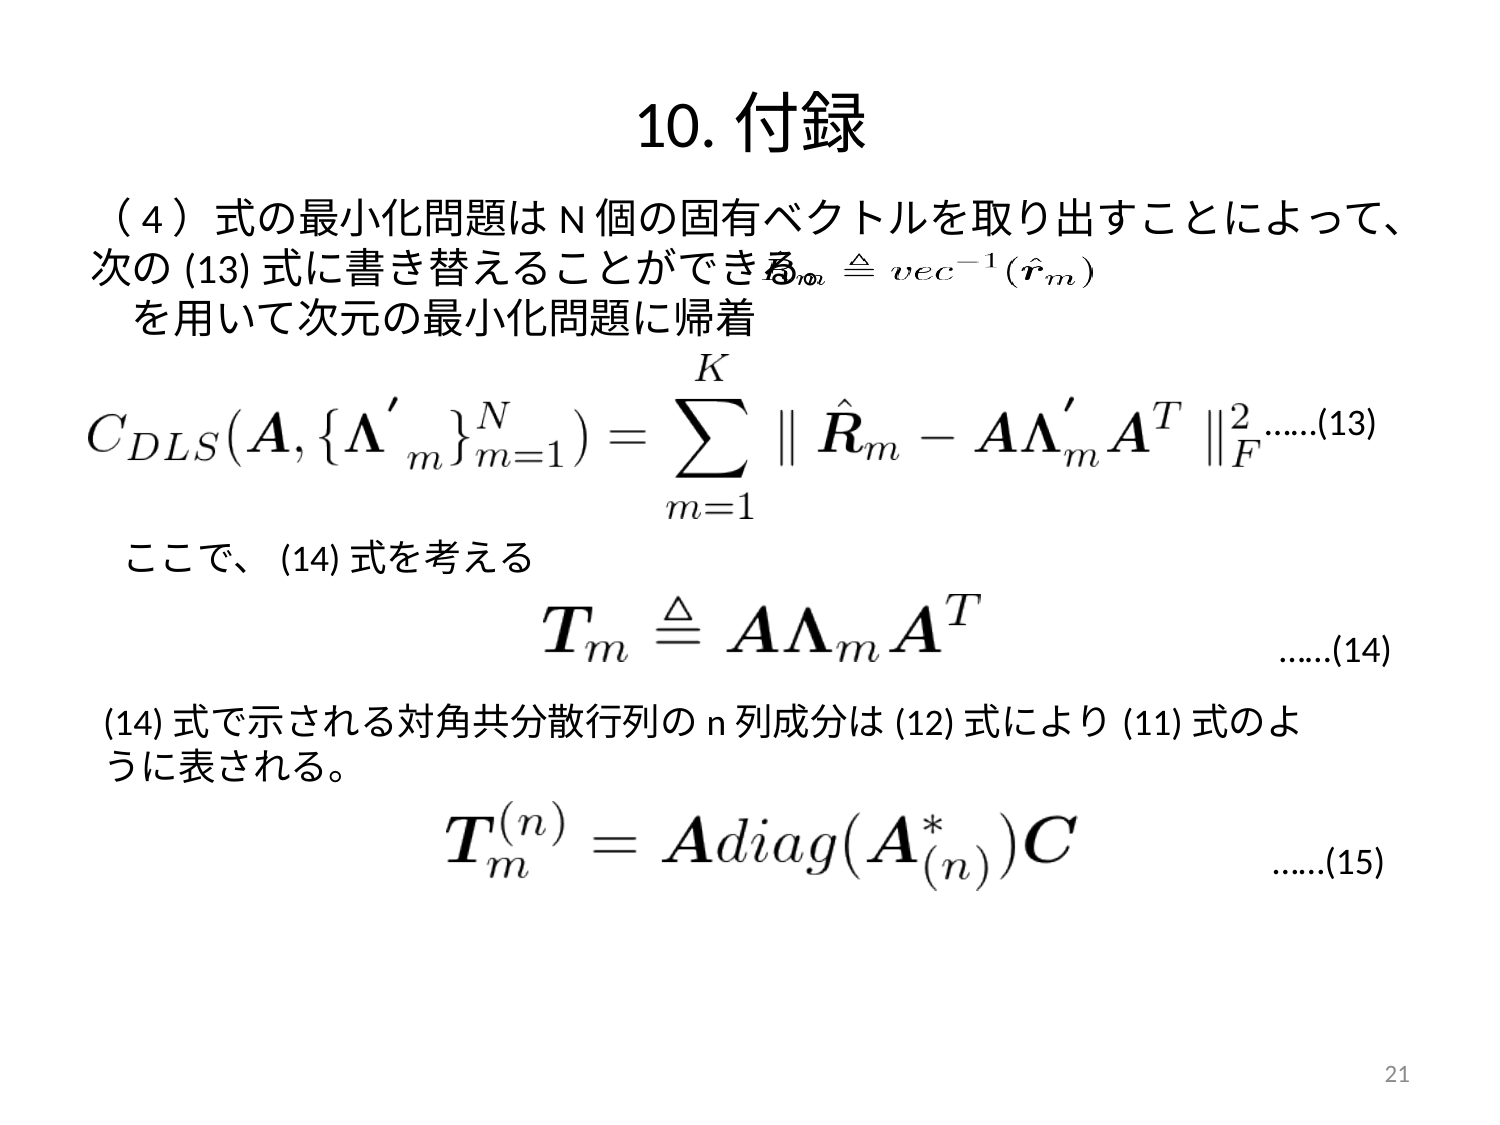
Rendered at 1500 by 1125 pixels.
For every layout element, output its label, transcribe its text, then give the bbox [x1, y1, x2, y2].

text_box ……(14) [1264, 617, 1419, 678]
picture [88, 354, 1262, 520]
picture [761, 249, 1093, 289]
title 10.付録 [75, 45, 1425, 197]
text_box ……(13) [1266, 390, 1404, 451]
text_box ここで、(14)式を考える [107, 527, 785, 587]
slide_number 21 [1074, 1042, 1425, 1103]
picture [445, 801, 1078, 891]
text_box (14)式で示される対角共分散行列のn列成分は(12)式により(11)式のように表される。 [88, 645, 1341, 795]
picture [542, 594, 981, 663]
text_box ……(15) [1257, 829, 1411, 890]
